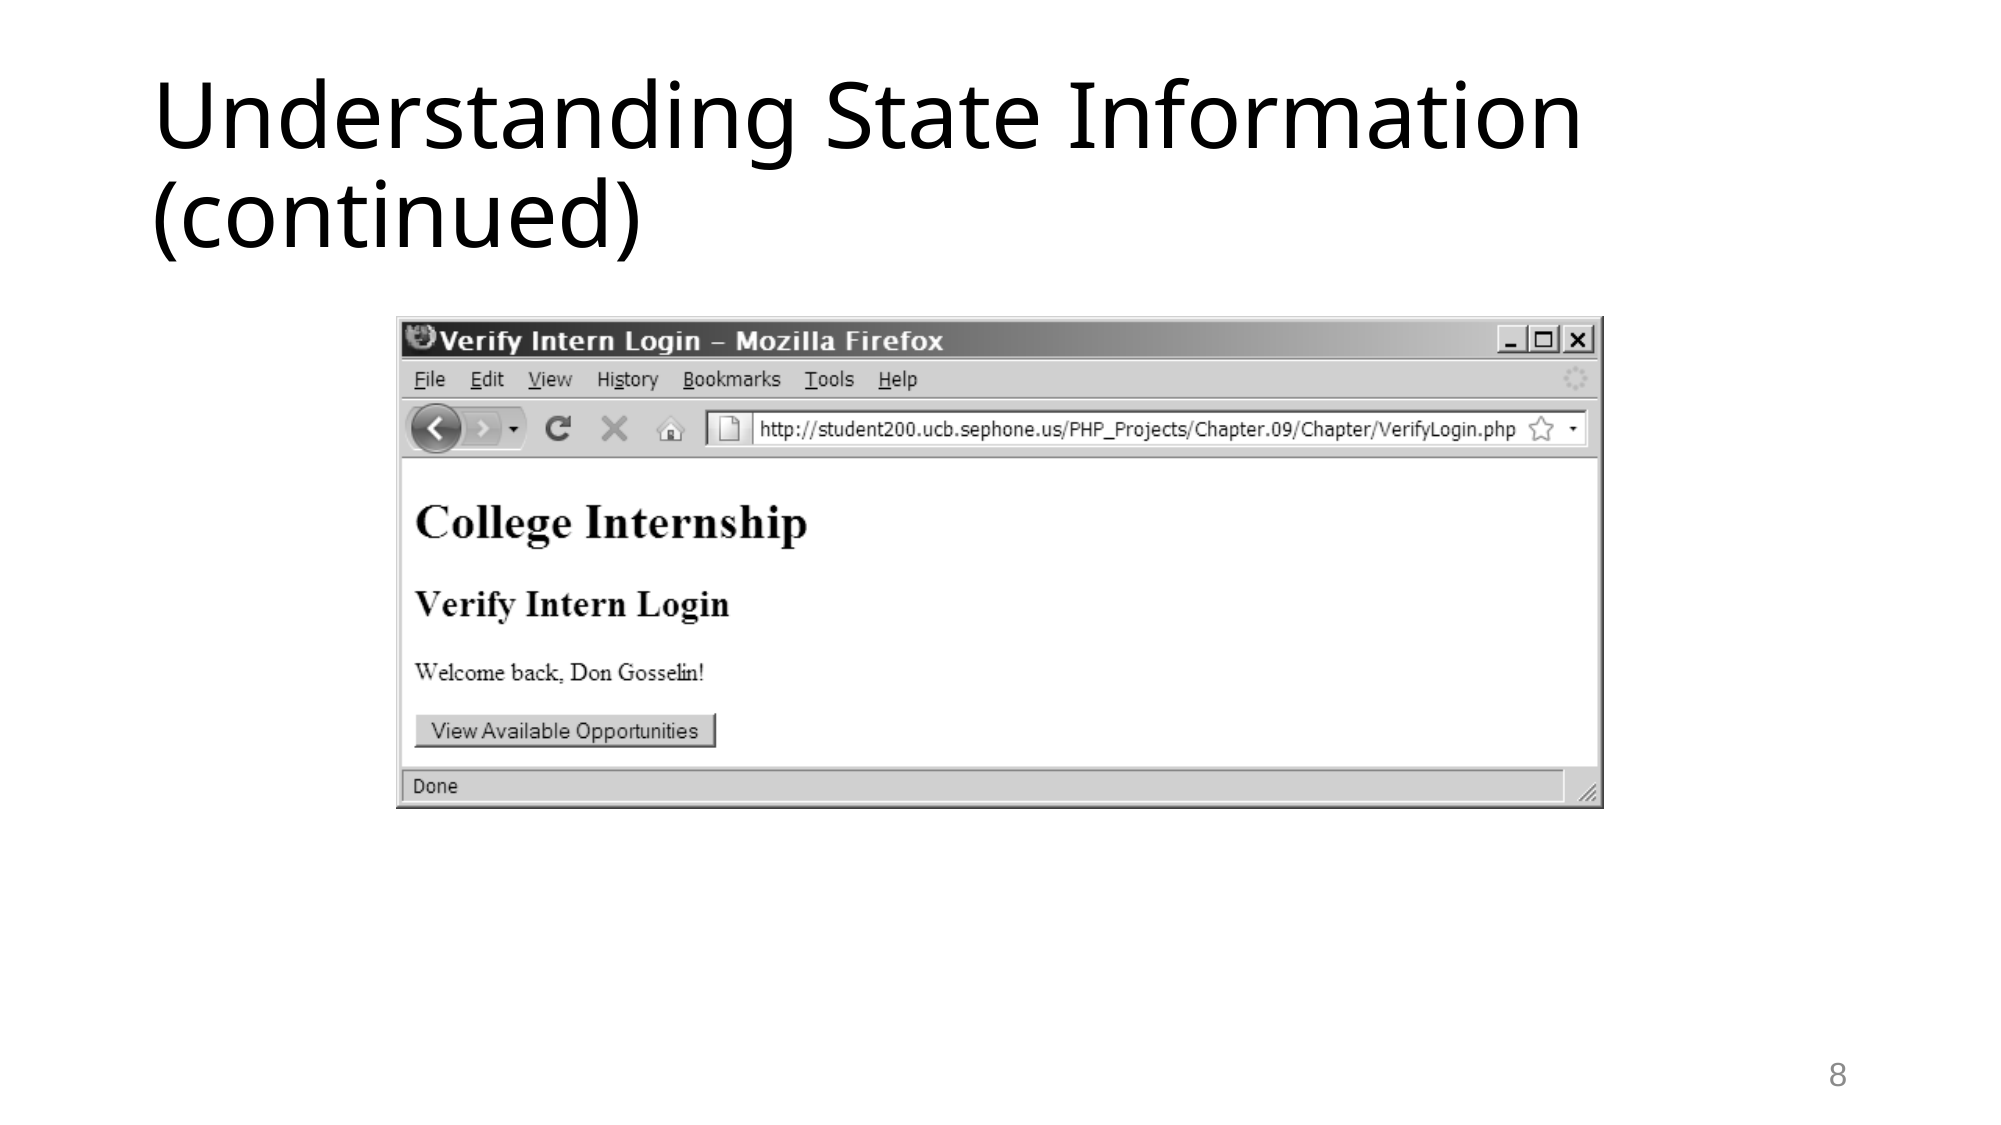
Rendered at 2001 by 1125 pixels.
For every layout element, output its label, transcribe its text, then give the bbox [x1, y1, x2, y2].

picture [395, 316, 1604, 809]
title Understanding State Information (continued) [137, 59, 1863, 278]
slide_number 8 [1412, 1042, 1863, 1103]
